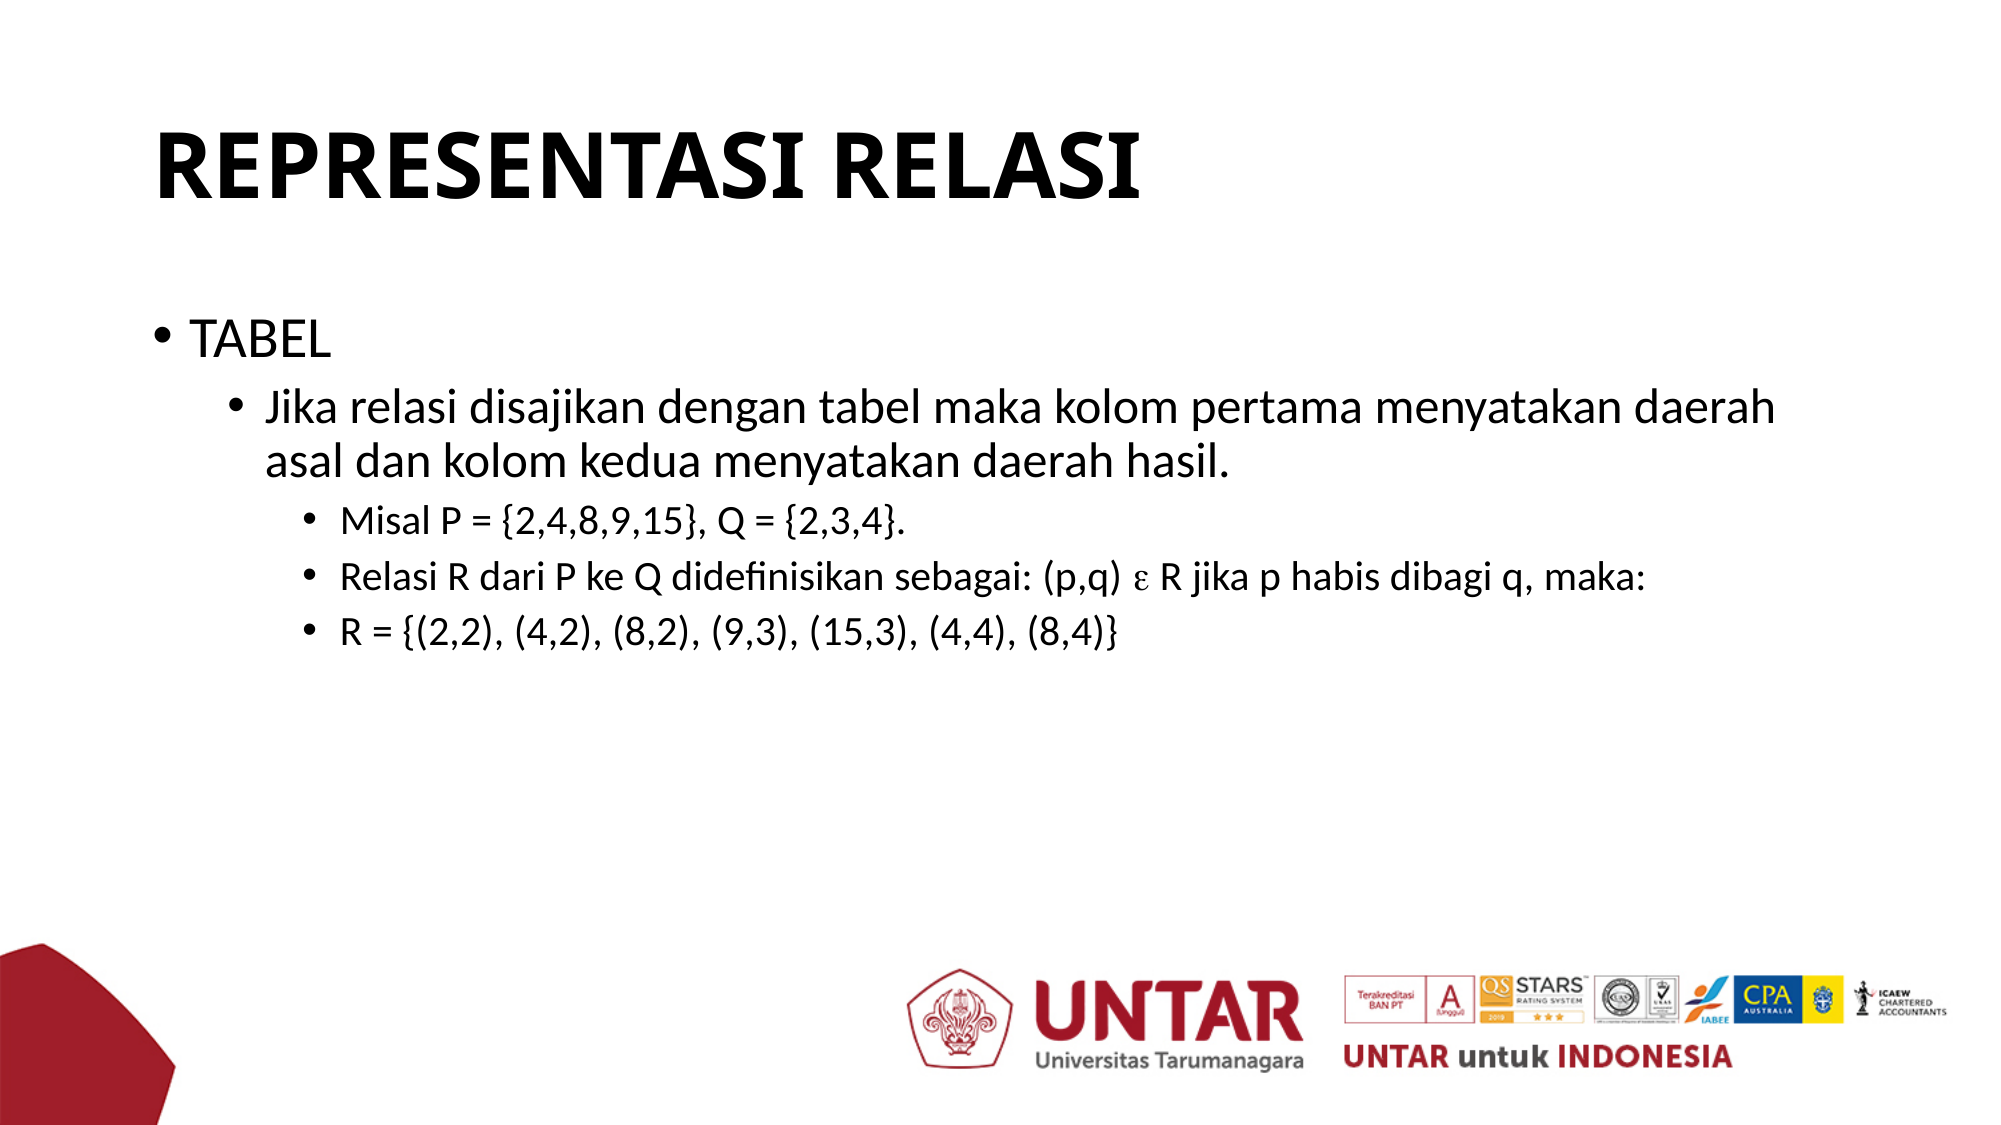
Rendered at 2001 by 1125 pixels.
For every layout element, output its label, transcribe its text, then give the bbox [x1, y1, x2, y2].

list TABEL Jika relasi disajikan dengan tabel maka kolom pertama menyatakan daerah asal dan kolom kedua menyatakan daerah hasil. Misal P = {2,4,8,9,15}, Q = {2,3,4}. Relasi R dari P ke Q didefinisikan sebagai: (p,q)  R jika p habis dibagi q, maka: R = {(2,2), (4,2), (8,2), (9,3), (15,3), (4,4), (8,4)} [137, 299, 1863, 1014]
picture [0, 0, 2001, 1125]
title REPRESENTASI RELASI [137, 59, 1863, 278]
